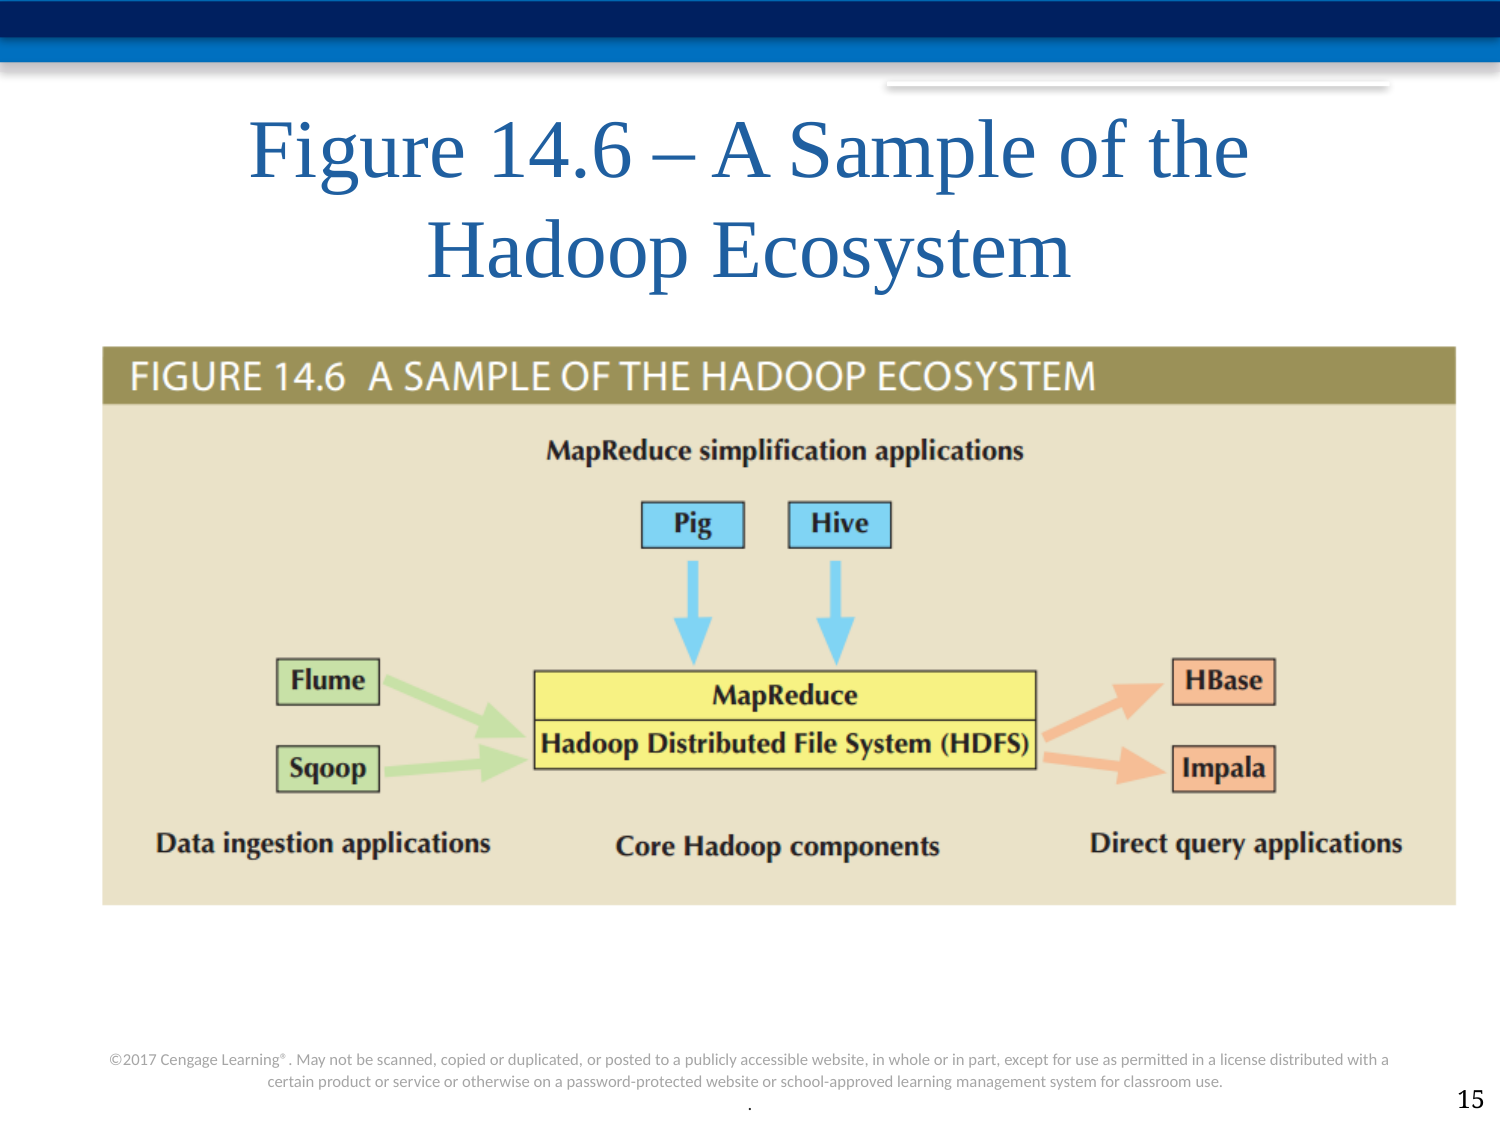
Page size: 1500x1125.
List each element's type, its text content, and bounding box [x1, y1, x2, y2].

slide_number 15 [1425, 1074, 1500, 1125]
picture [83, 312, 1500, 922]
title Figure 14.6 – A Sample of the Hadoop Ecosystem [99, 125, 1400, 263]
